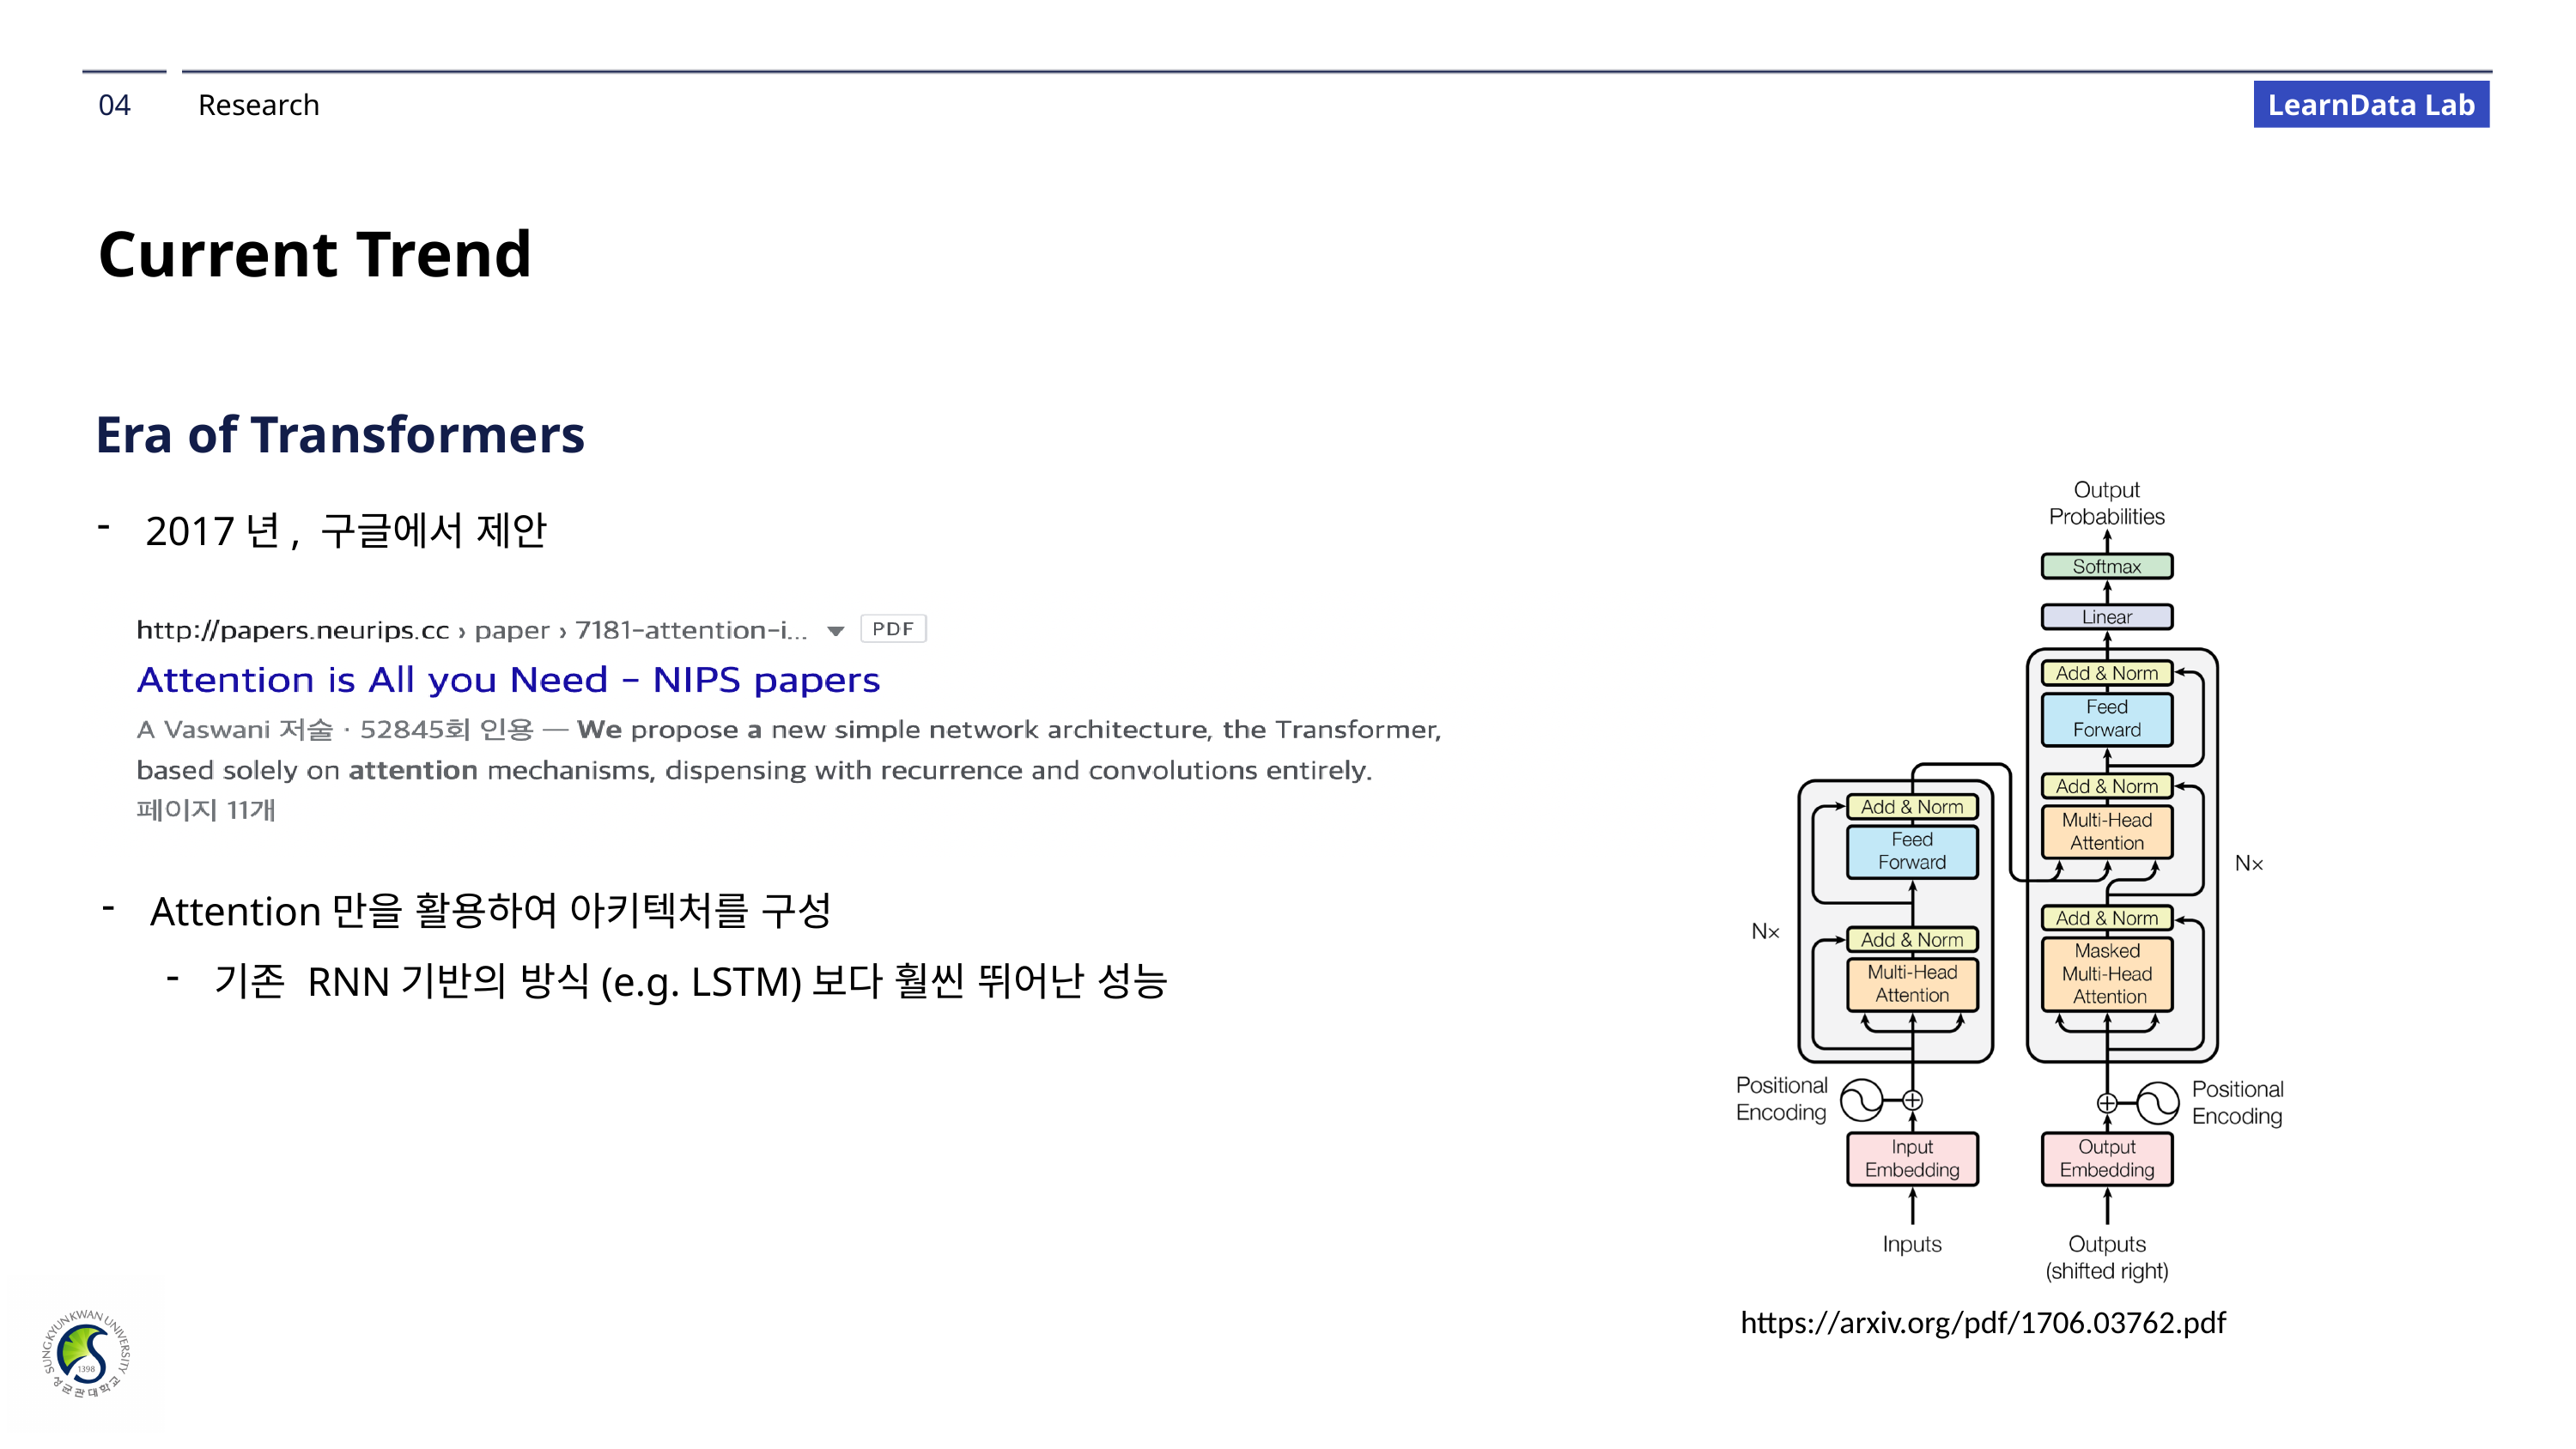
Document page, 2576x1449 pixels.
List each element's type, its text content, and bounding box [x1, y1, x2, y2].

text_box 04 [85, 82, 161, 128]
picture [82, 470, 2311, 1296]
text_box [185, 80, 2490, 142]
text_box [182, 67, 2493, 76]
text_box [82, 67, 167, 76]
text_box Era of Transformers [82, 396, 954, 470]
text_box 2017년, 구글에서 제안 [84, 476, 1338, 560]
text_box https://arxiv.org/pdf/1706.03762.pdf [1728, 1294, 2576, 1347]
text_box Current Trend [84, 207, 952, 296]
picture [7, 1275, 165, 1433]
text_box Attention만을 활용하여 아키텍처를 구성 기존 RNN기반의 방식(e.g. LSTM)보다 훨씬 뛰어난 성능 [88, 866, 1343, 1011]
